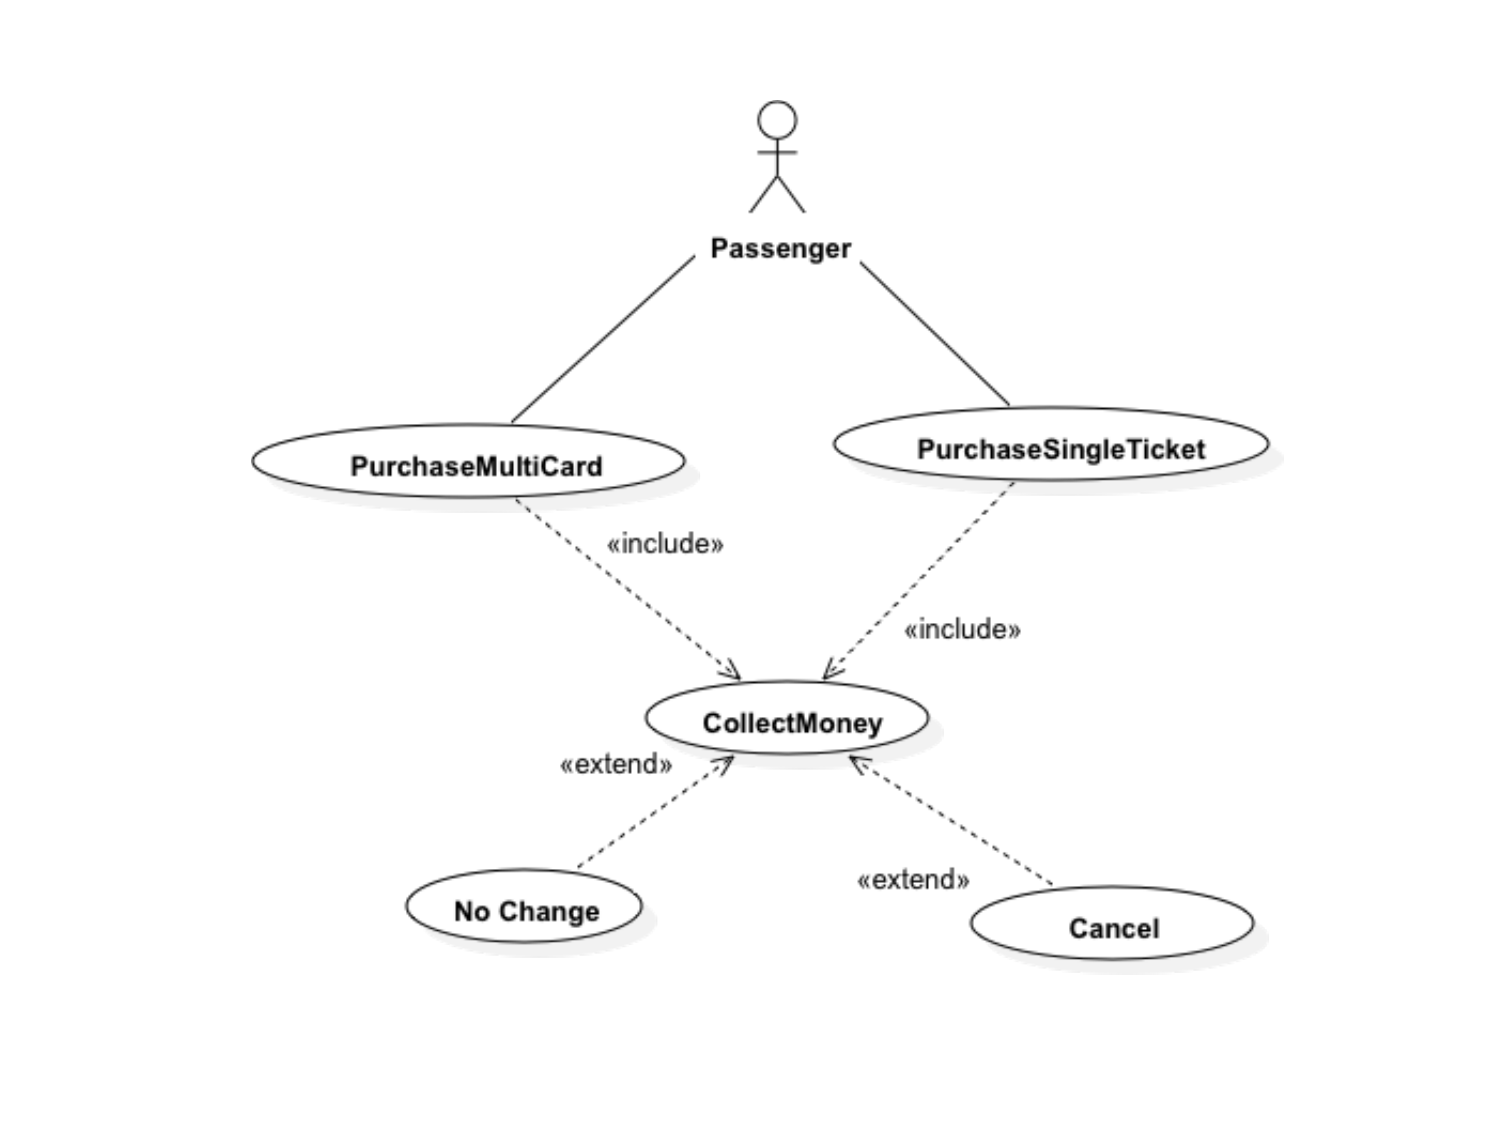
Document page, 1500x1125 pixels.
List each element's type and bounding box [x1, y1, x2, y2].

picture [251, 99, 1284, 975]
